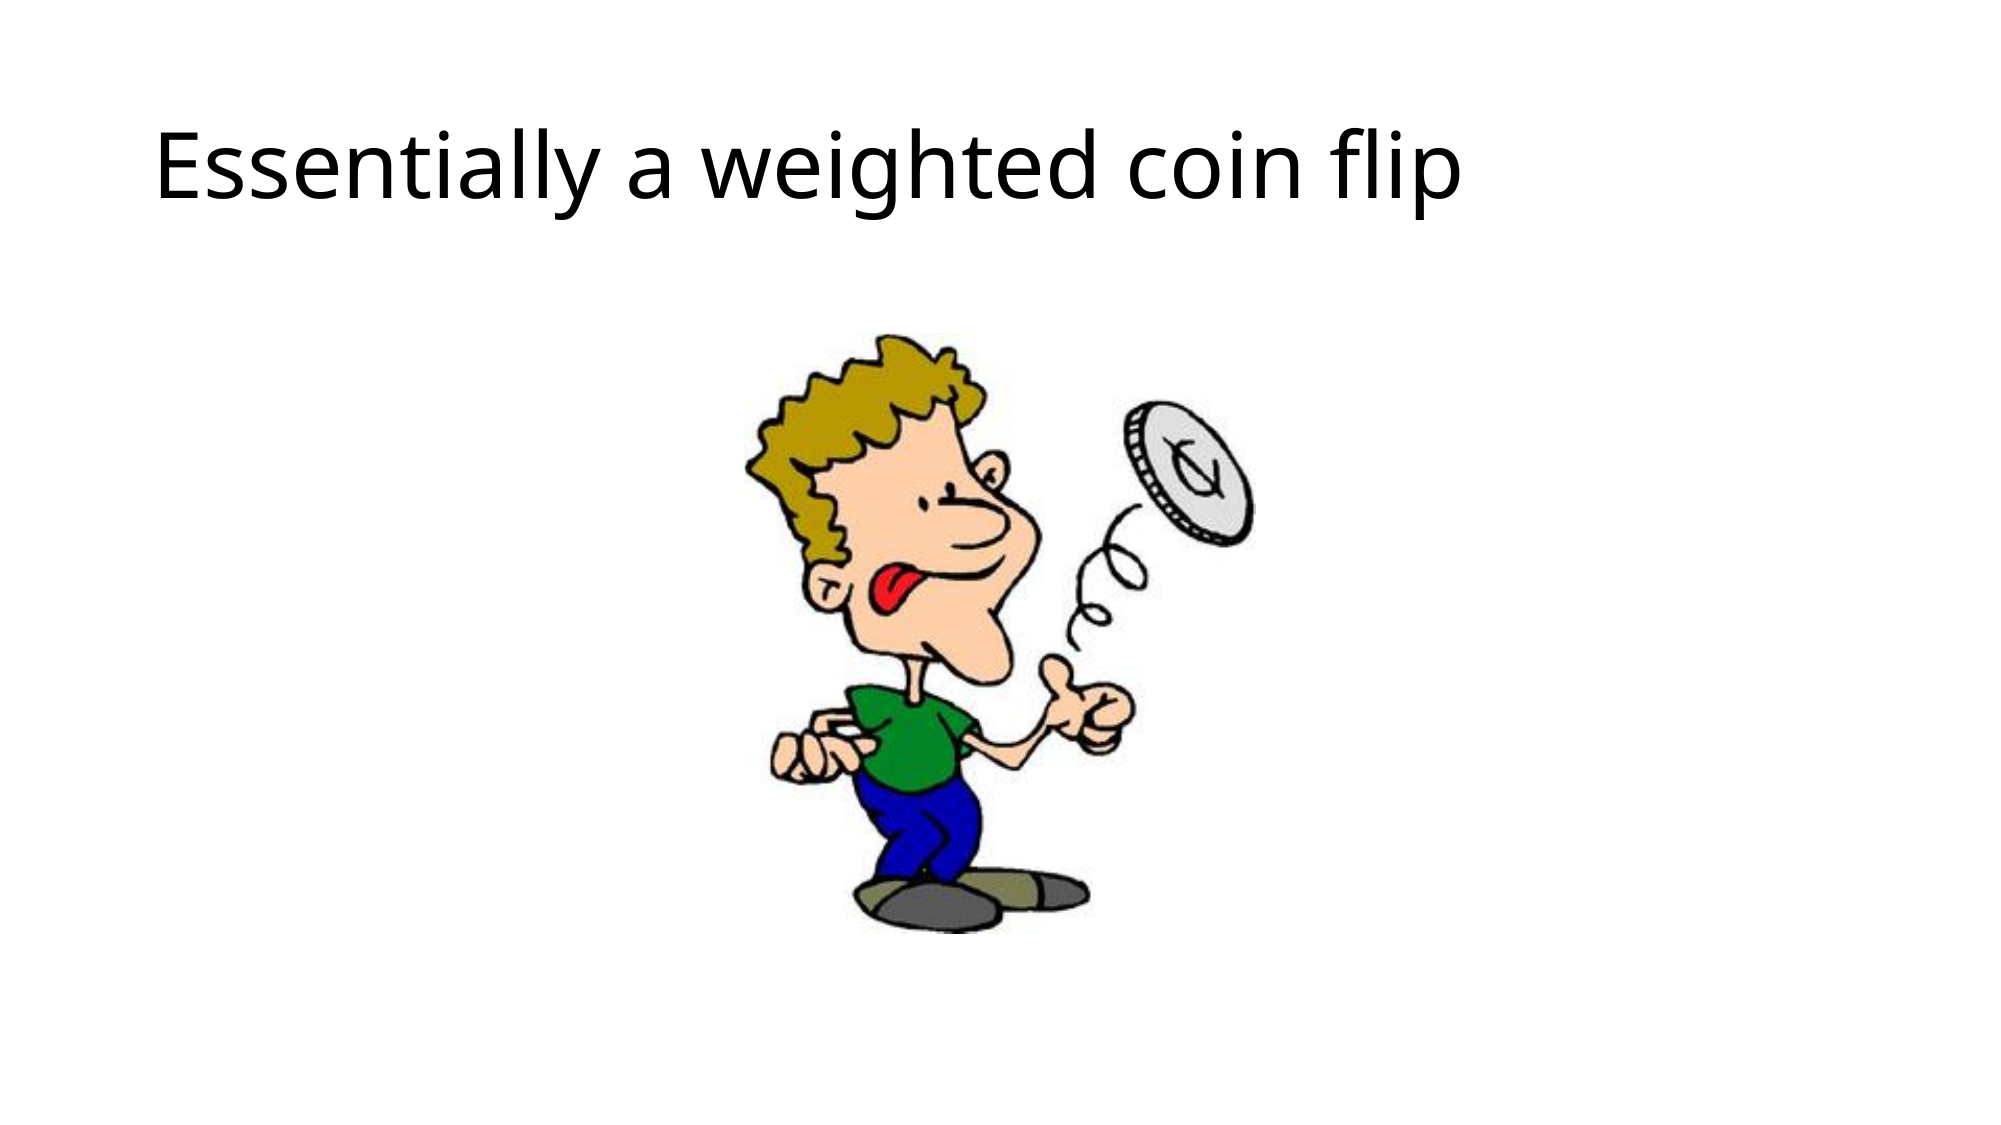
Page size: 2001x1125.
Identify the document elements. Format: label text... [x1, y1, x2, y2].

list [744, 333, 1256, 934]
title Essentially a weighted coin flip [137, 59, 1863, 278]
